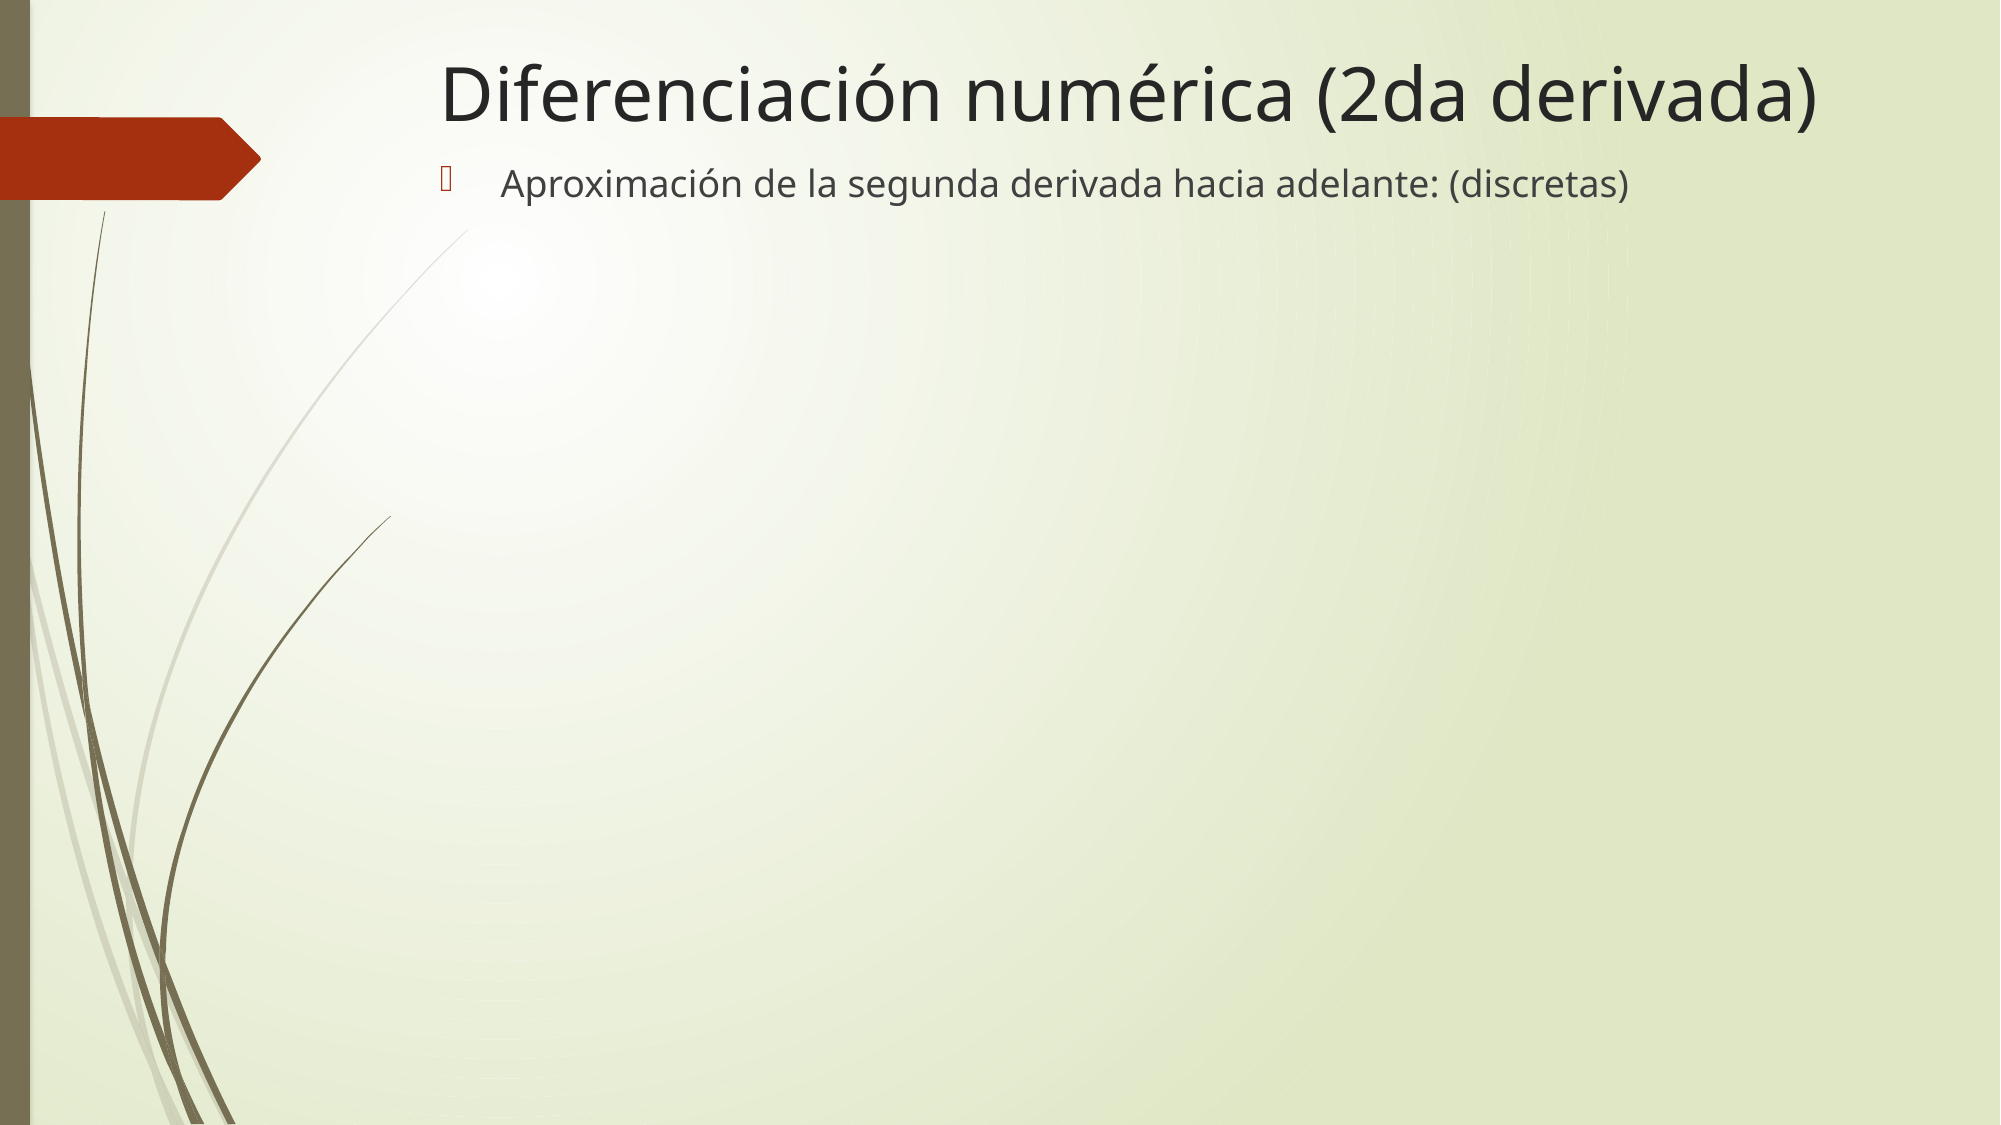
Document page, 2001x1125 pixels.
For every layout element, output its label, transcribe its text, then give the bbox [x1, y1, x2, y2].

title Diferenciación numérica (2da derivada) [424, 39, 1970, 250]
